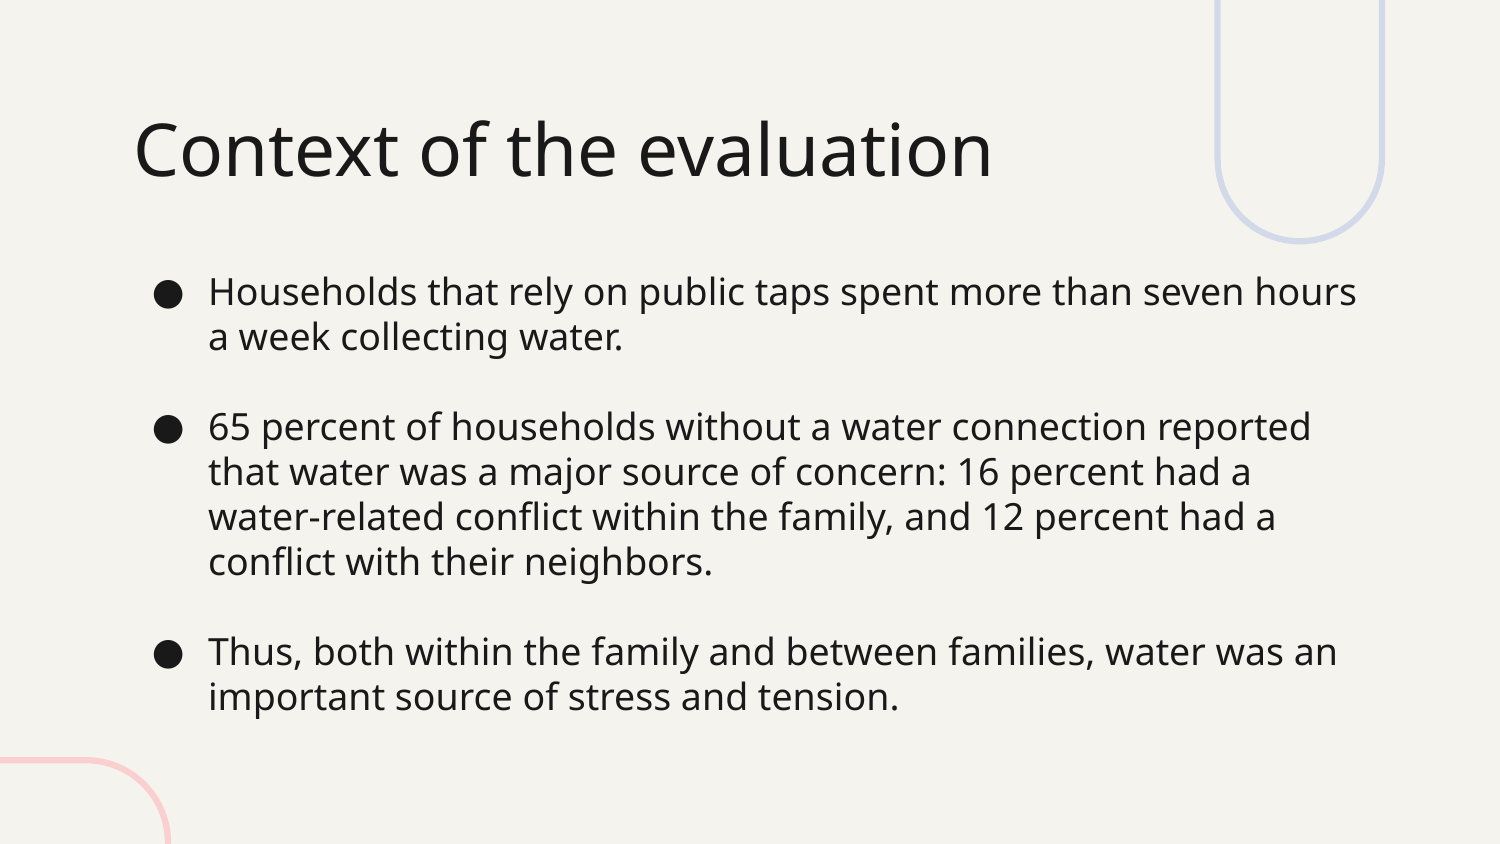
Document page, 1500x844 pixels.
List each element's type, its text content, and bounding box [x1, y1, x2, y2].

subtitle Households that rely on public taps spent more than seven hours a week collecting water. 65 percent of households without a water connection reported that water was a major source of concern: 16 percent had a water-related conflict within the family, and 12 percent had a conflict with their neighbors. Thus, both within the family and between families, water was an important source of stress and tension. [118, 252, 1382, 760]
title Context of the evaluation [118, 88, 1382, 183]
